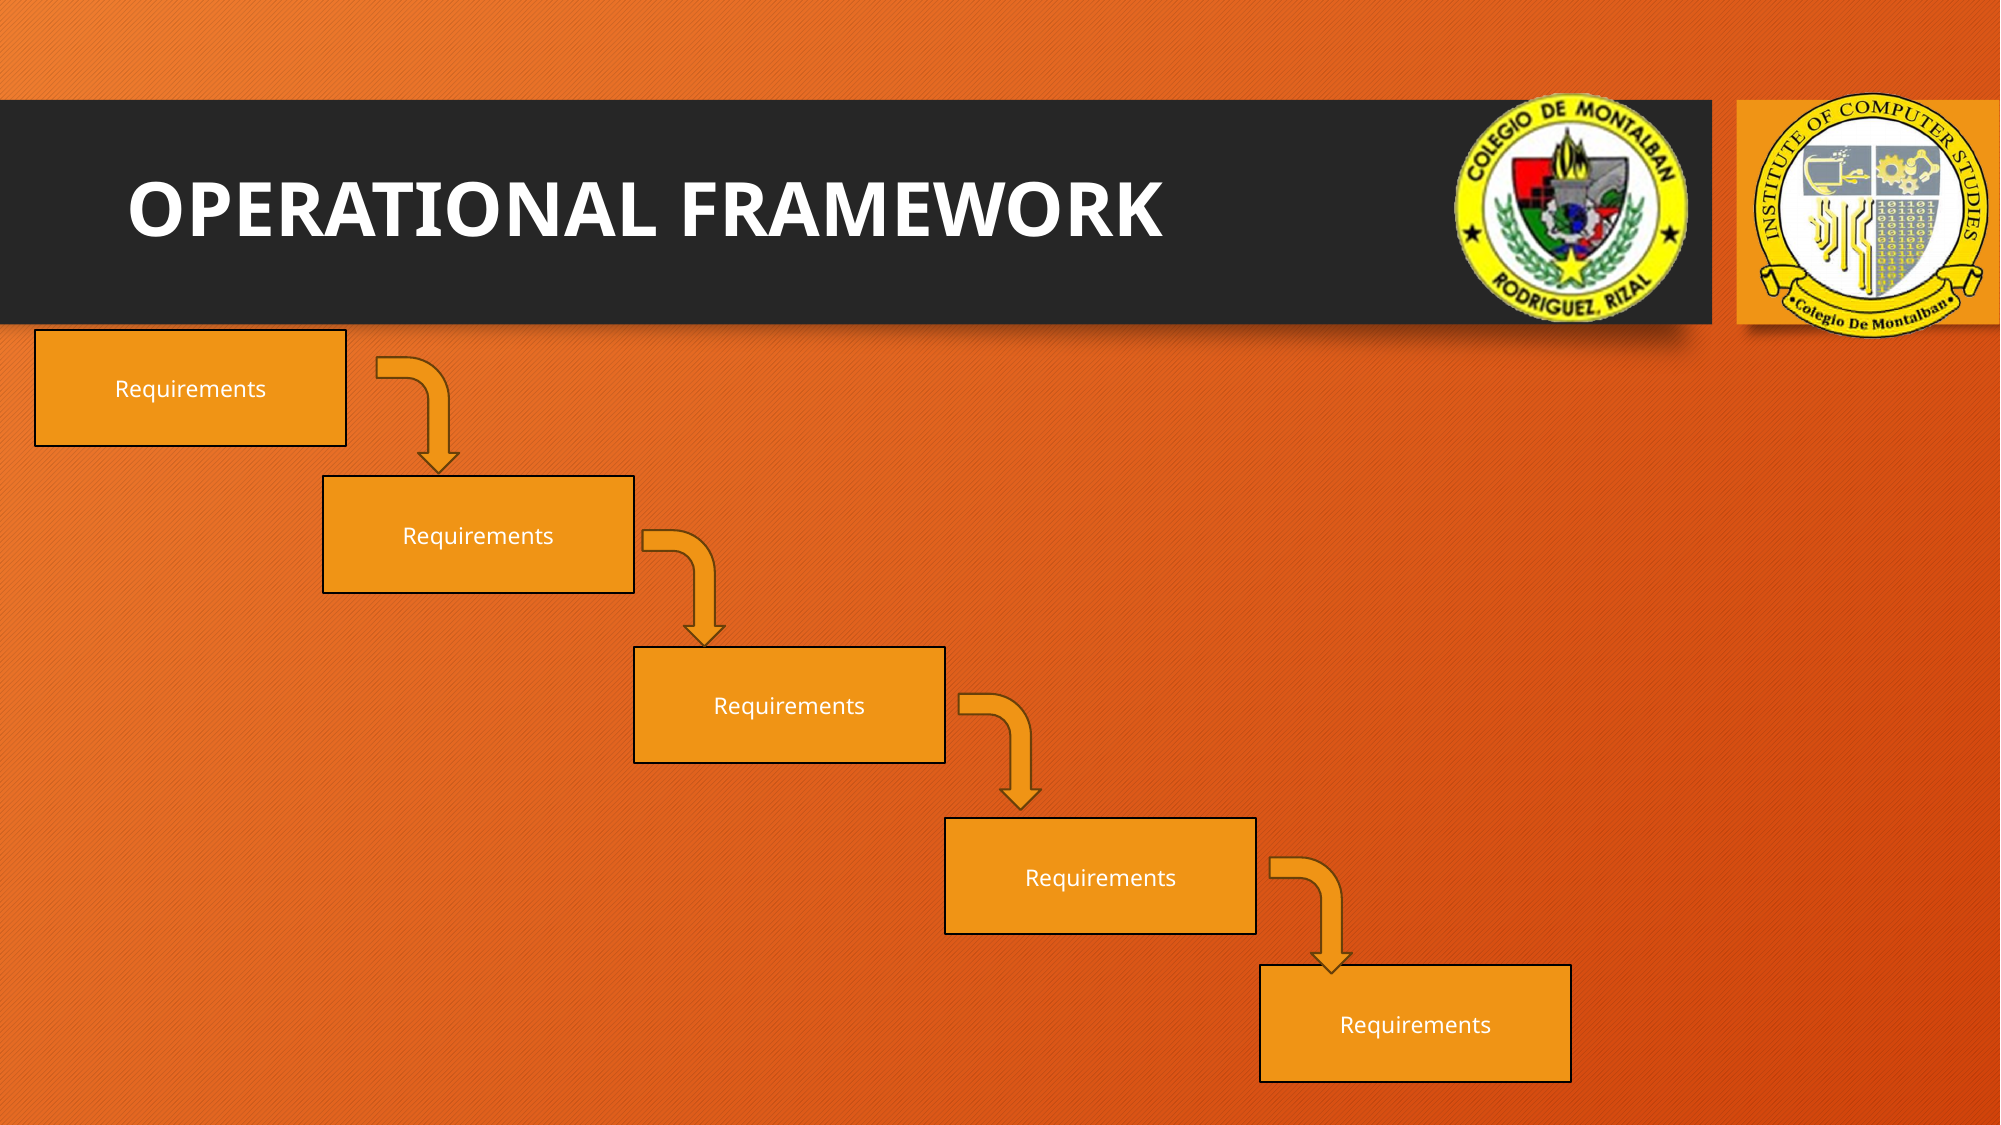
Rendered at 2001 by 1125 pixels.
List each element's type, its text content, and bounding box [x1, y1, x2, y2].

text_box Requirements [1259, 964, 1572, 1083]
picture [1453, 91, 1689, 324]
text_box [641, 529, 727, 648]
text_box [957, 692, 1043, 811]
text_box Requirements [34, 329, 347, 447]
text_box Requirements [322, 475, 635, 594]
text_box [1268, 856, 1354, 975]
picture [1736, 91, 2000, 347]
text_box [375, 356, 461, 475]
text_box Requirements [633, 646, 946, 764]
text_box Requirements [944, 817, 1257, 935]
title OPERATIONAL FRAMEWORK [111, 123, 1453, 301]
picture [0, 325, 1713, 376]
